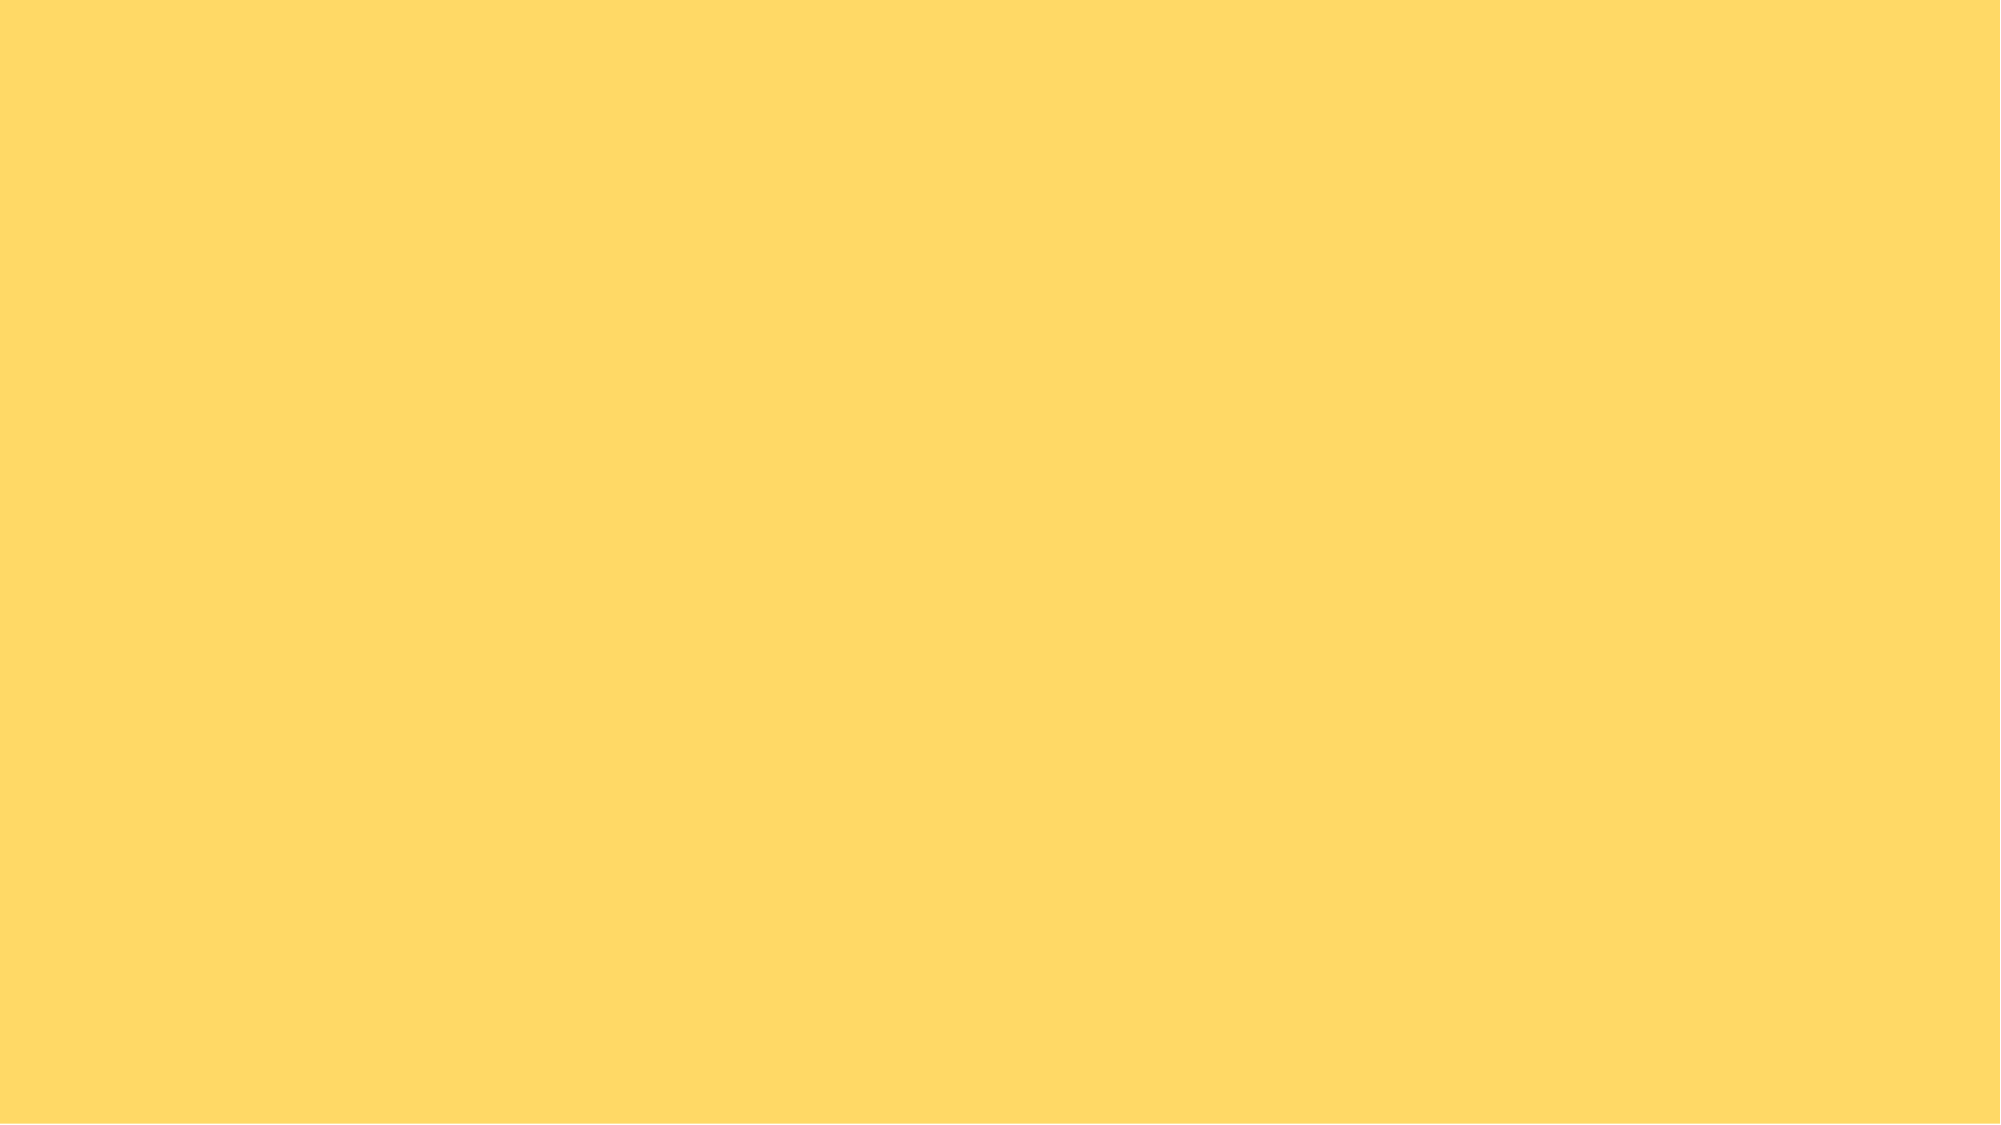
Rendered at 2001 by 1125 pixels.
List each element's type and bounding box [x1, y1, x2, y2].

text_box [0, 0, 2000, 1124]
